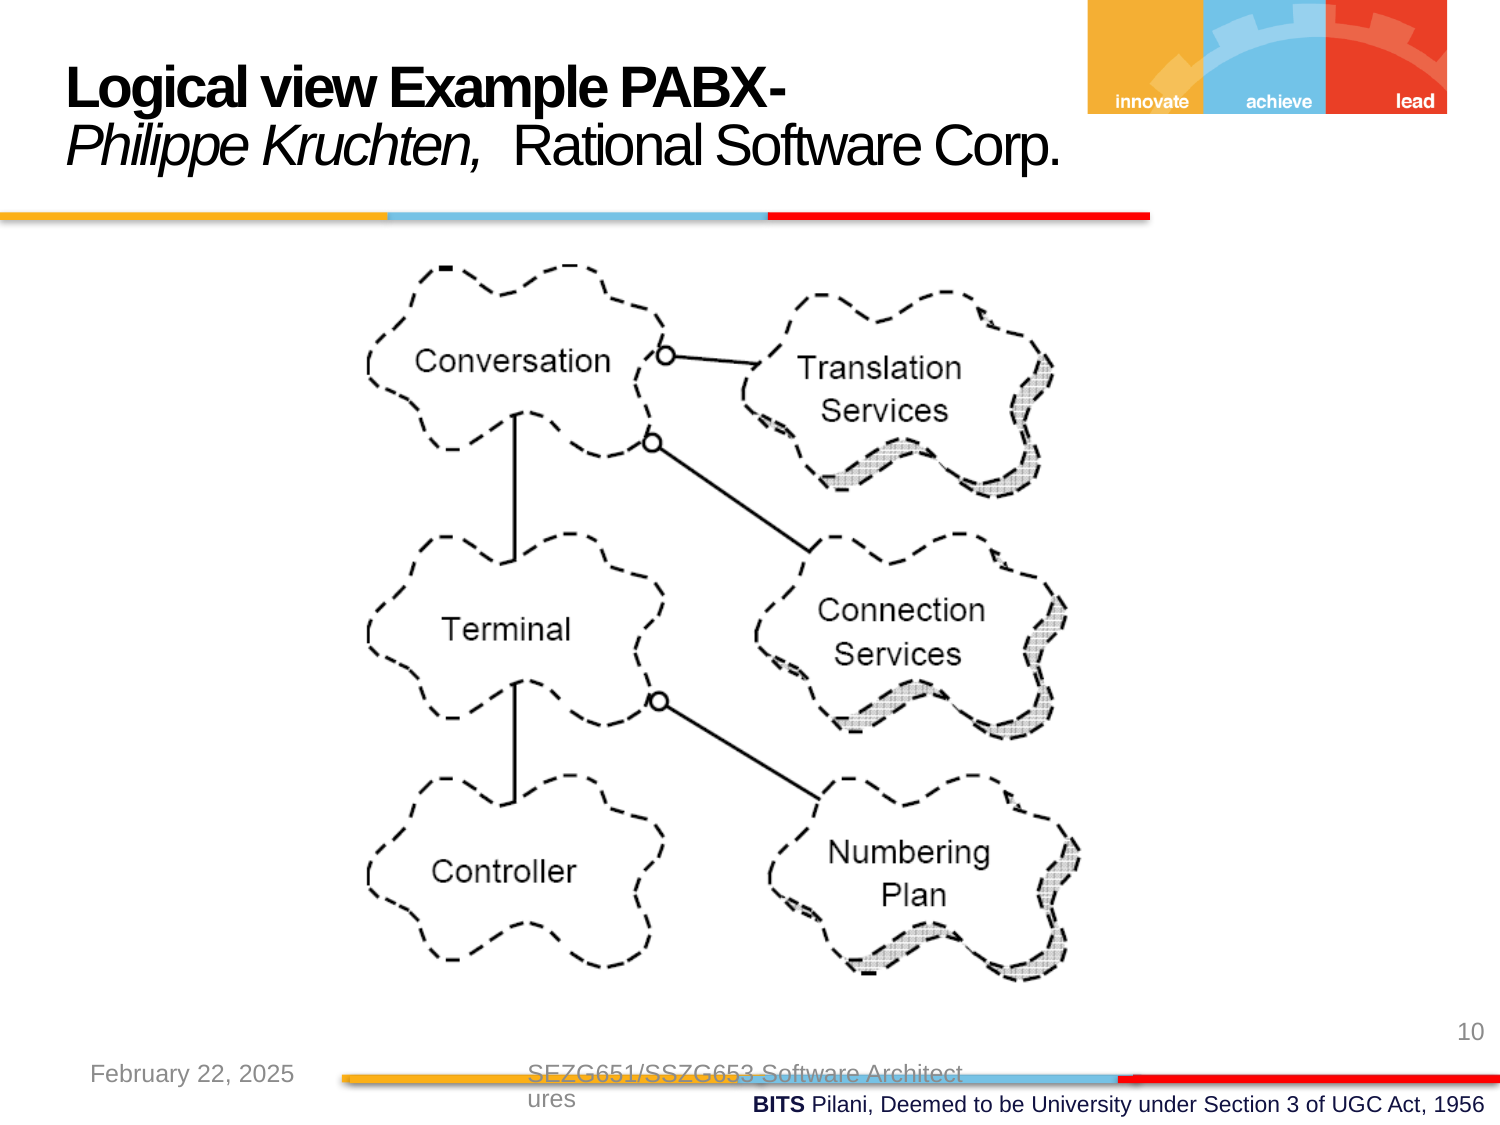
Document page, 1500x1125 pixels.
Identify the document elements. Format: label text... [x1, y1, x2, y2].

list Logical view Example PABX- Philippe Kruchten, Rational Software Corp. [50, 24, 1088, 213]
footer SEZG651/SSZG653 Software Architectures [512, 1042, 988, 1103]
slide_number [75, 1042, 425, 1103]
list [363, 244, 1087, 988]
slide_number 10 [1149, 1000, 1500, 1061]
picture [1087, 0, 1448, 114]
